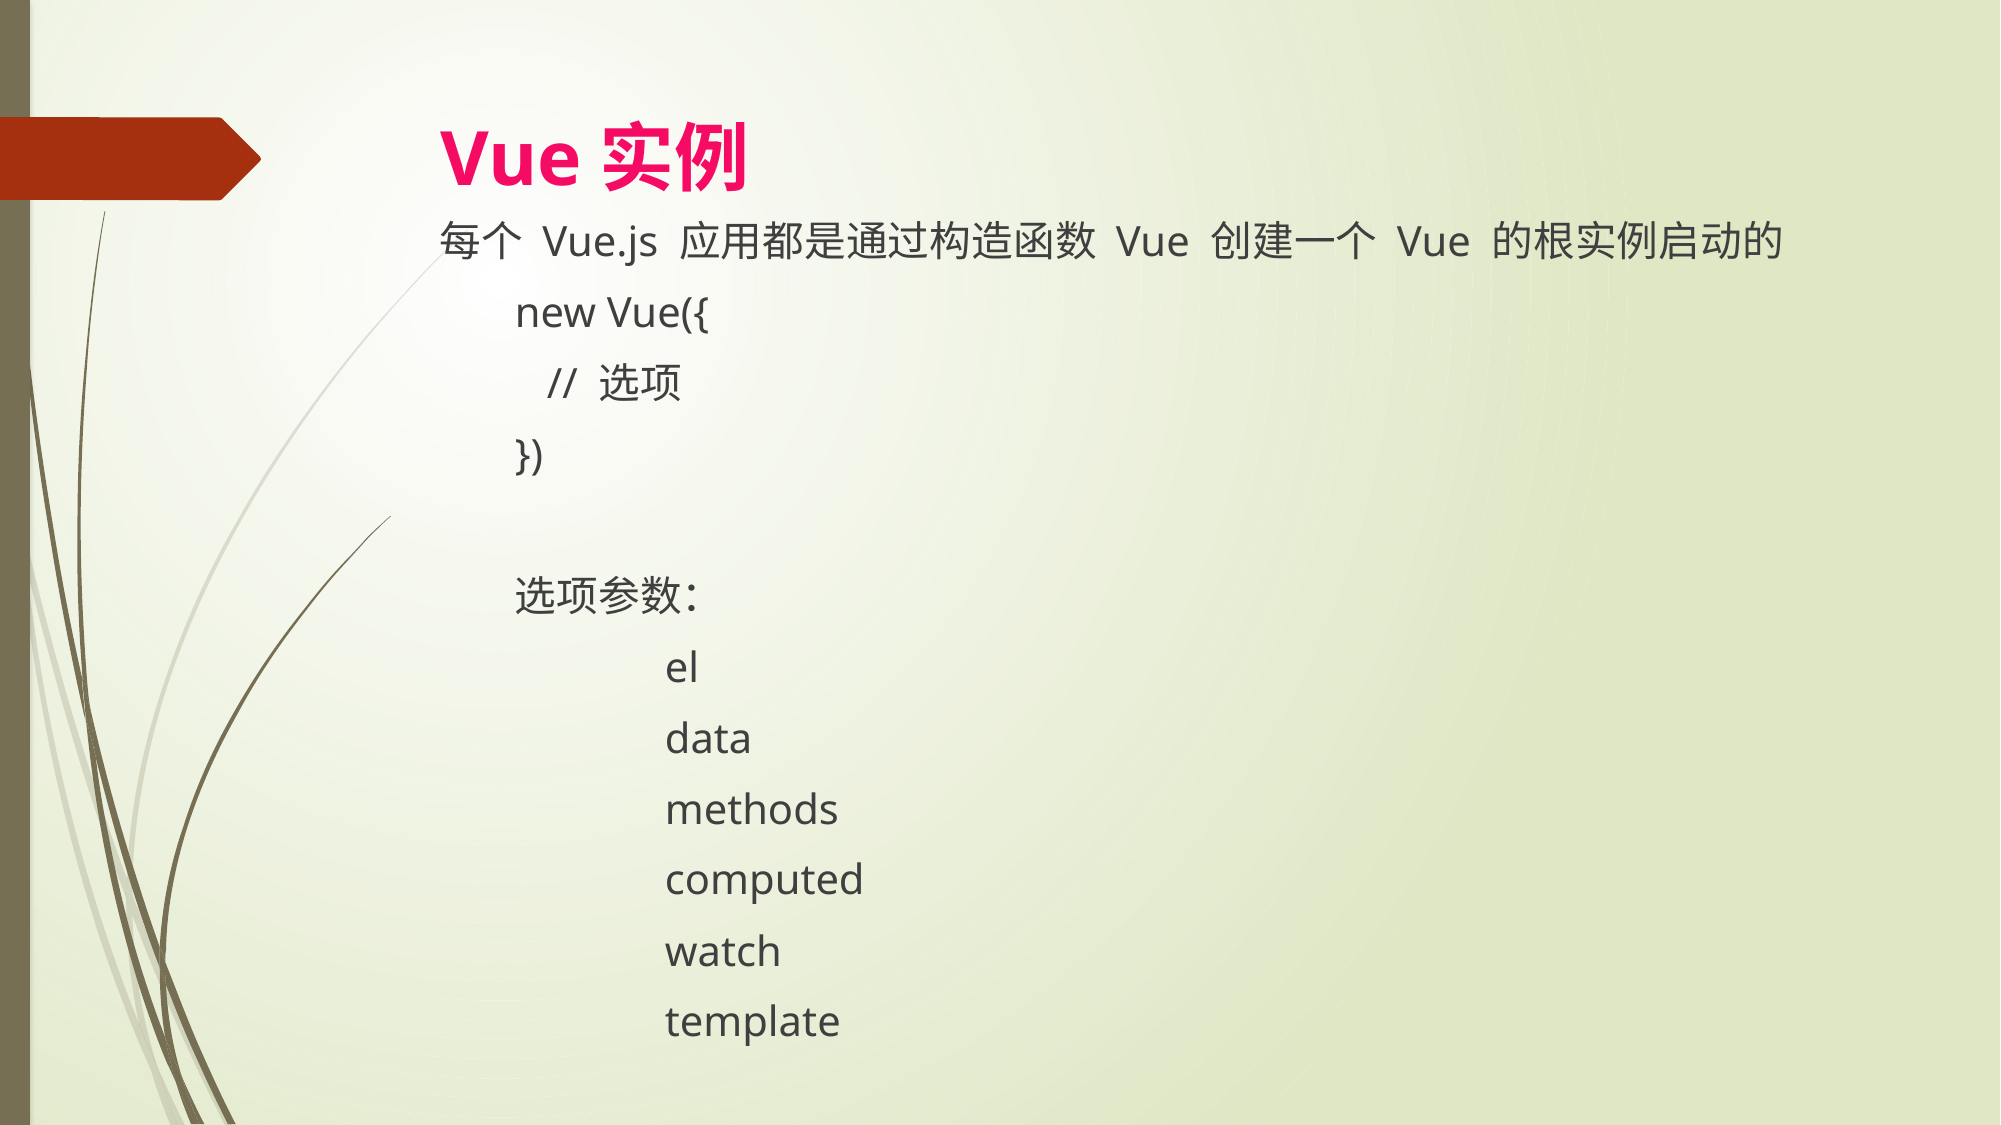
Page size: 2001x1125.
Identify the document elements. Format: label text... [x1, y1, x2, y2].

list 每个 Vue.js 应用都是通过构造函数 Vue 创建一个 Vue 的根实例启动的 new Vue({ // 选项 }) 选项参数： el data methods computed watch template [424, 207, 1888, 1099]
title Vue实例 [425, 102, 1888, 207]
